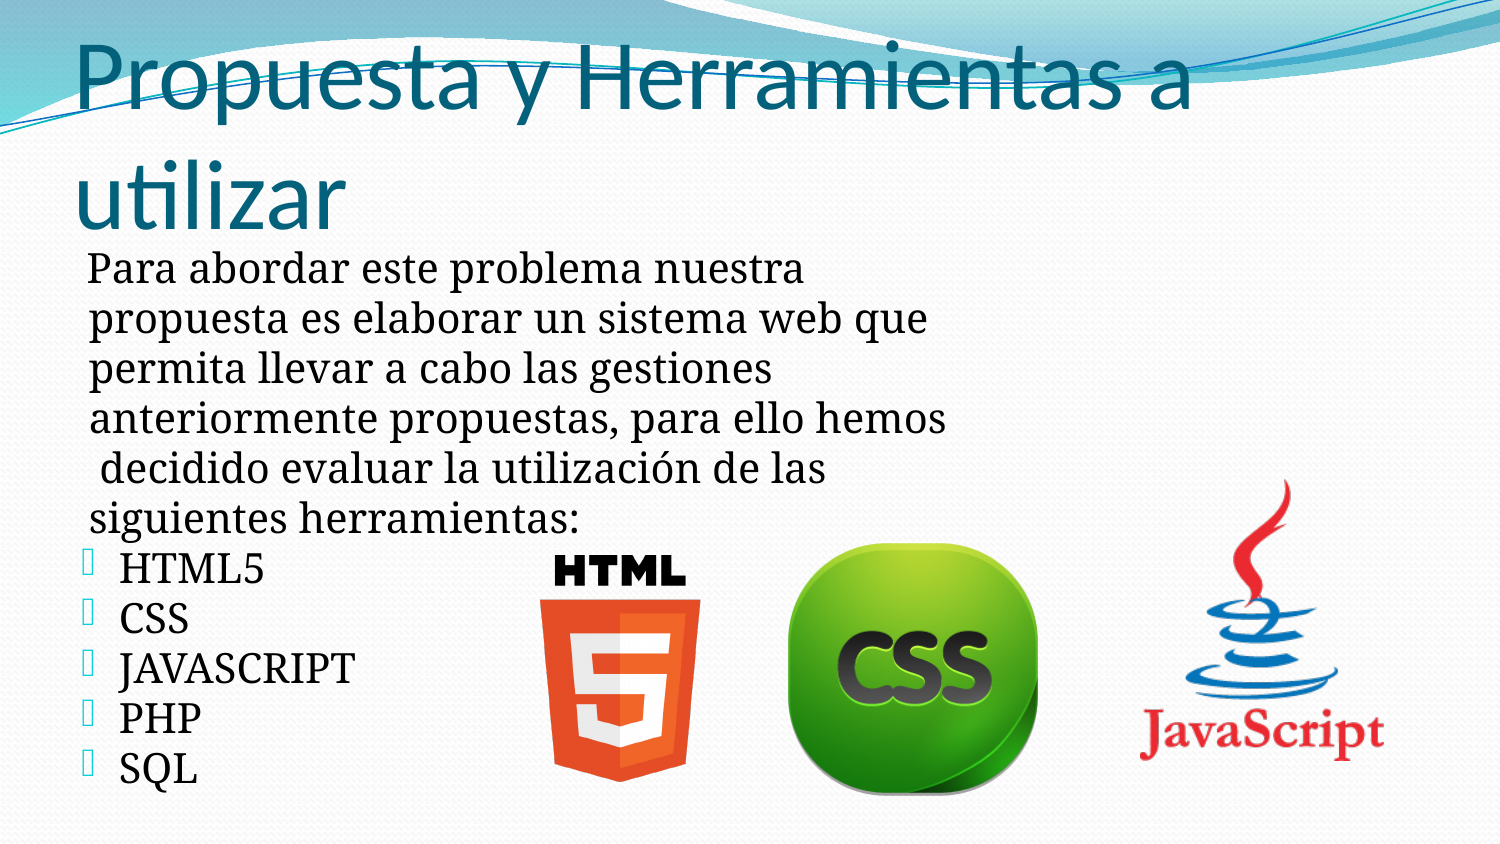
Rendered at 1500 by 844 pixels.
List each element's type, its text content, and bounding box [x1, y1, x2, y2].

picture [784, 539, 1043, 797]
picture [1139, 479, 1385, 761]
title Propuesta y Herramientas a utilizar [58, 138, 1483, 265]
picture [506, 554, 734, 782]
list Para abordar este problema nuestra propuesta es elaborar un sistema web que permita llevar a cabo las gestiones anteriormente propuestas, para ello hemos decidido evaluar la utilización de las siguientes herramientas: HTML5 CSS JAVASCRIPT PHP SQL [28, 226, 963, 812]
